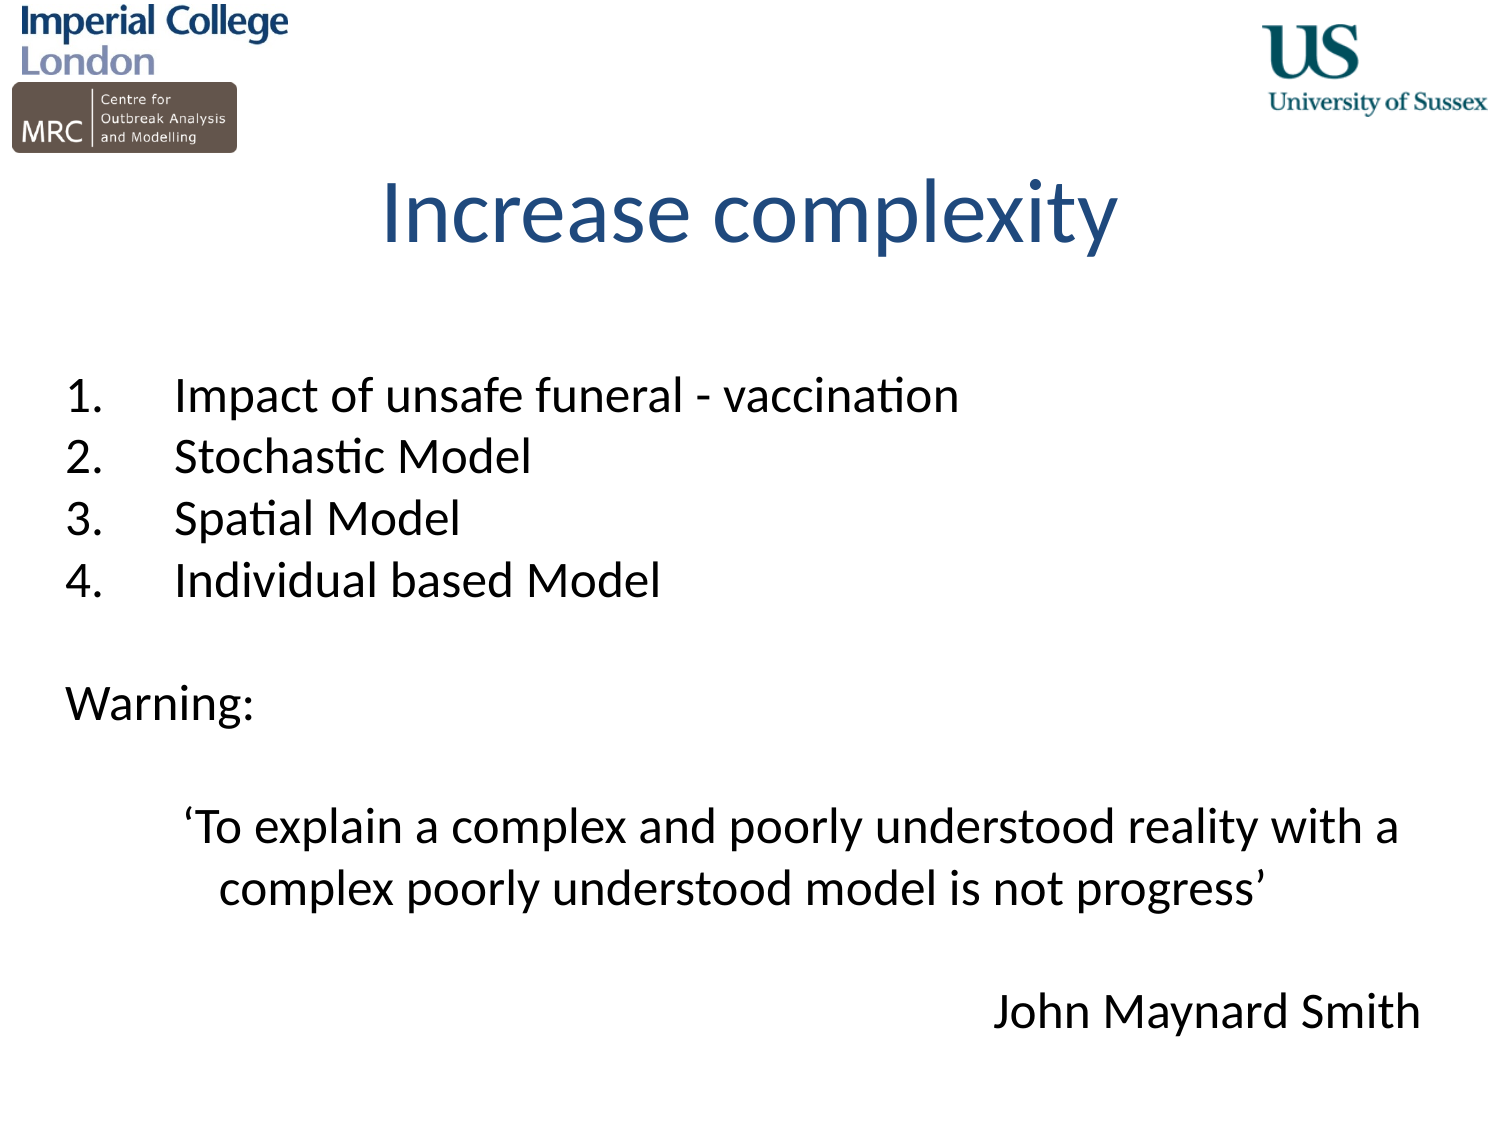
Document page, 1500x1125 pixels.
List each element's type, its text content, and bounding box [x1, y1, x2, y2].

picture [12, 82, 237, 153]
picture [22, 4, 288, 75]
text_box Impact of unsafe funeral - vaccination Stochastic Model Spatial Model Individual based Model Warning: ‘To explain a complex and poorly understood reality with a complex poorly understood model is not progress’ John Maynard Smith [50, 350, 1438, 1050]
picture [1262, 24, 1488, 117]
title Increase complexity [75, 112, 1425, 300]
